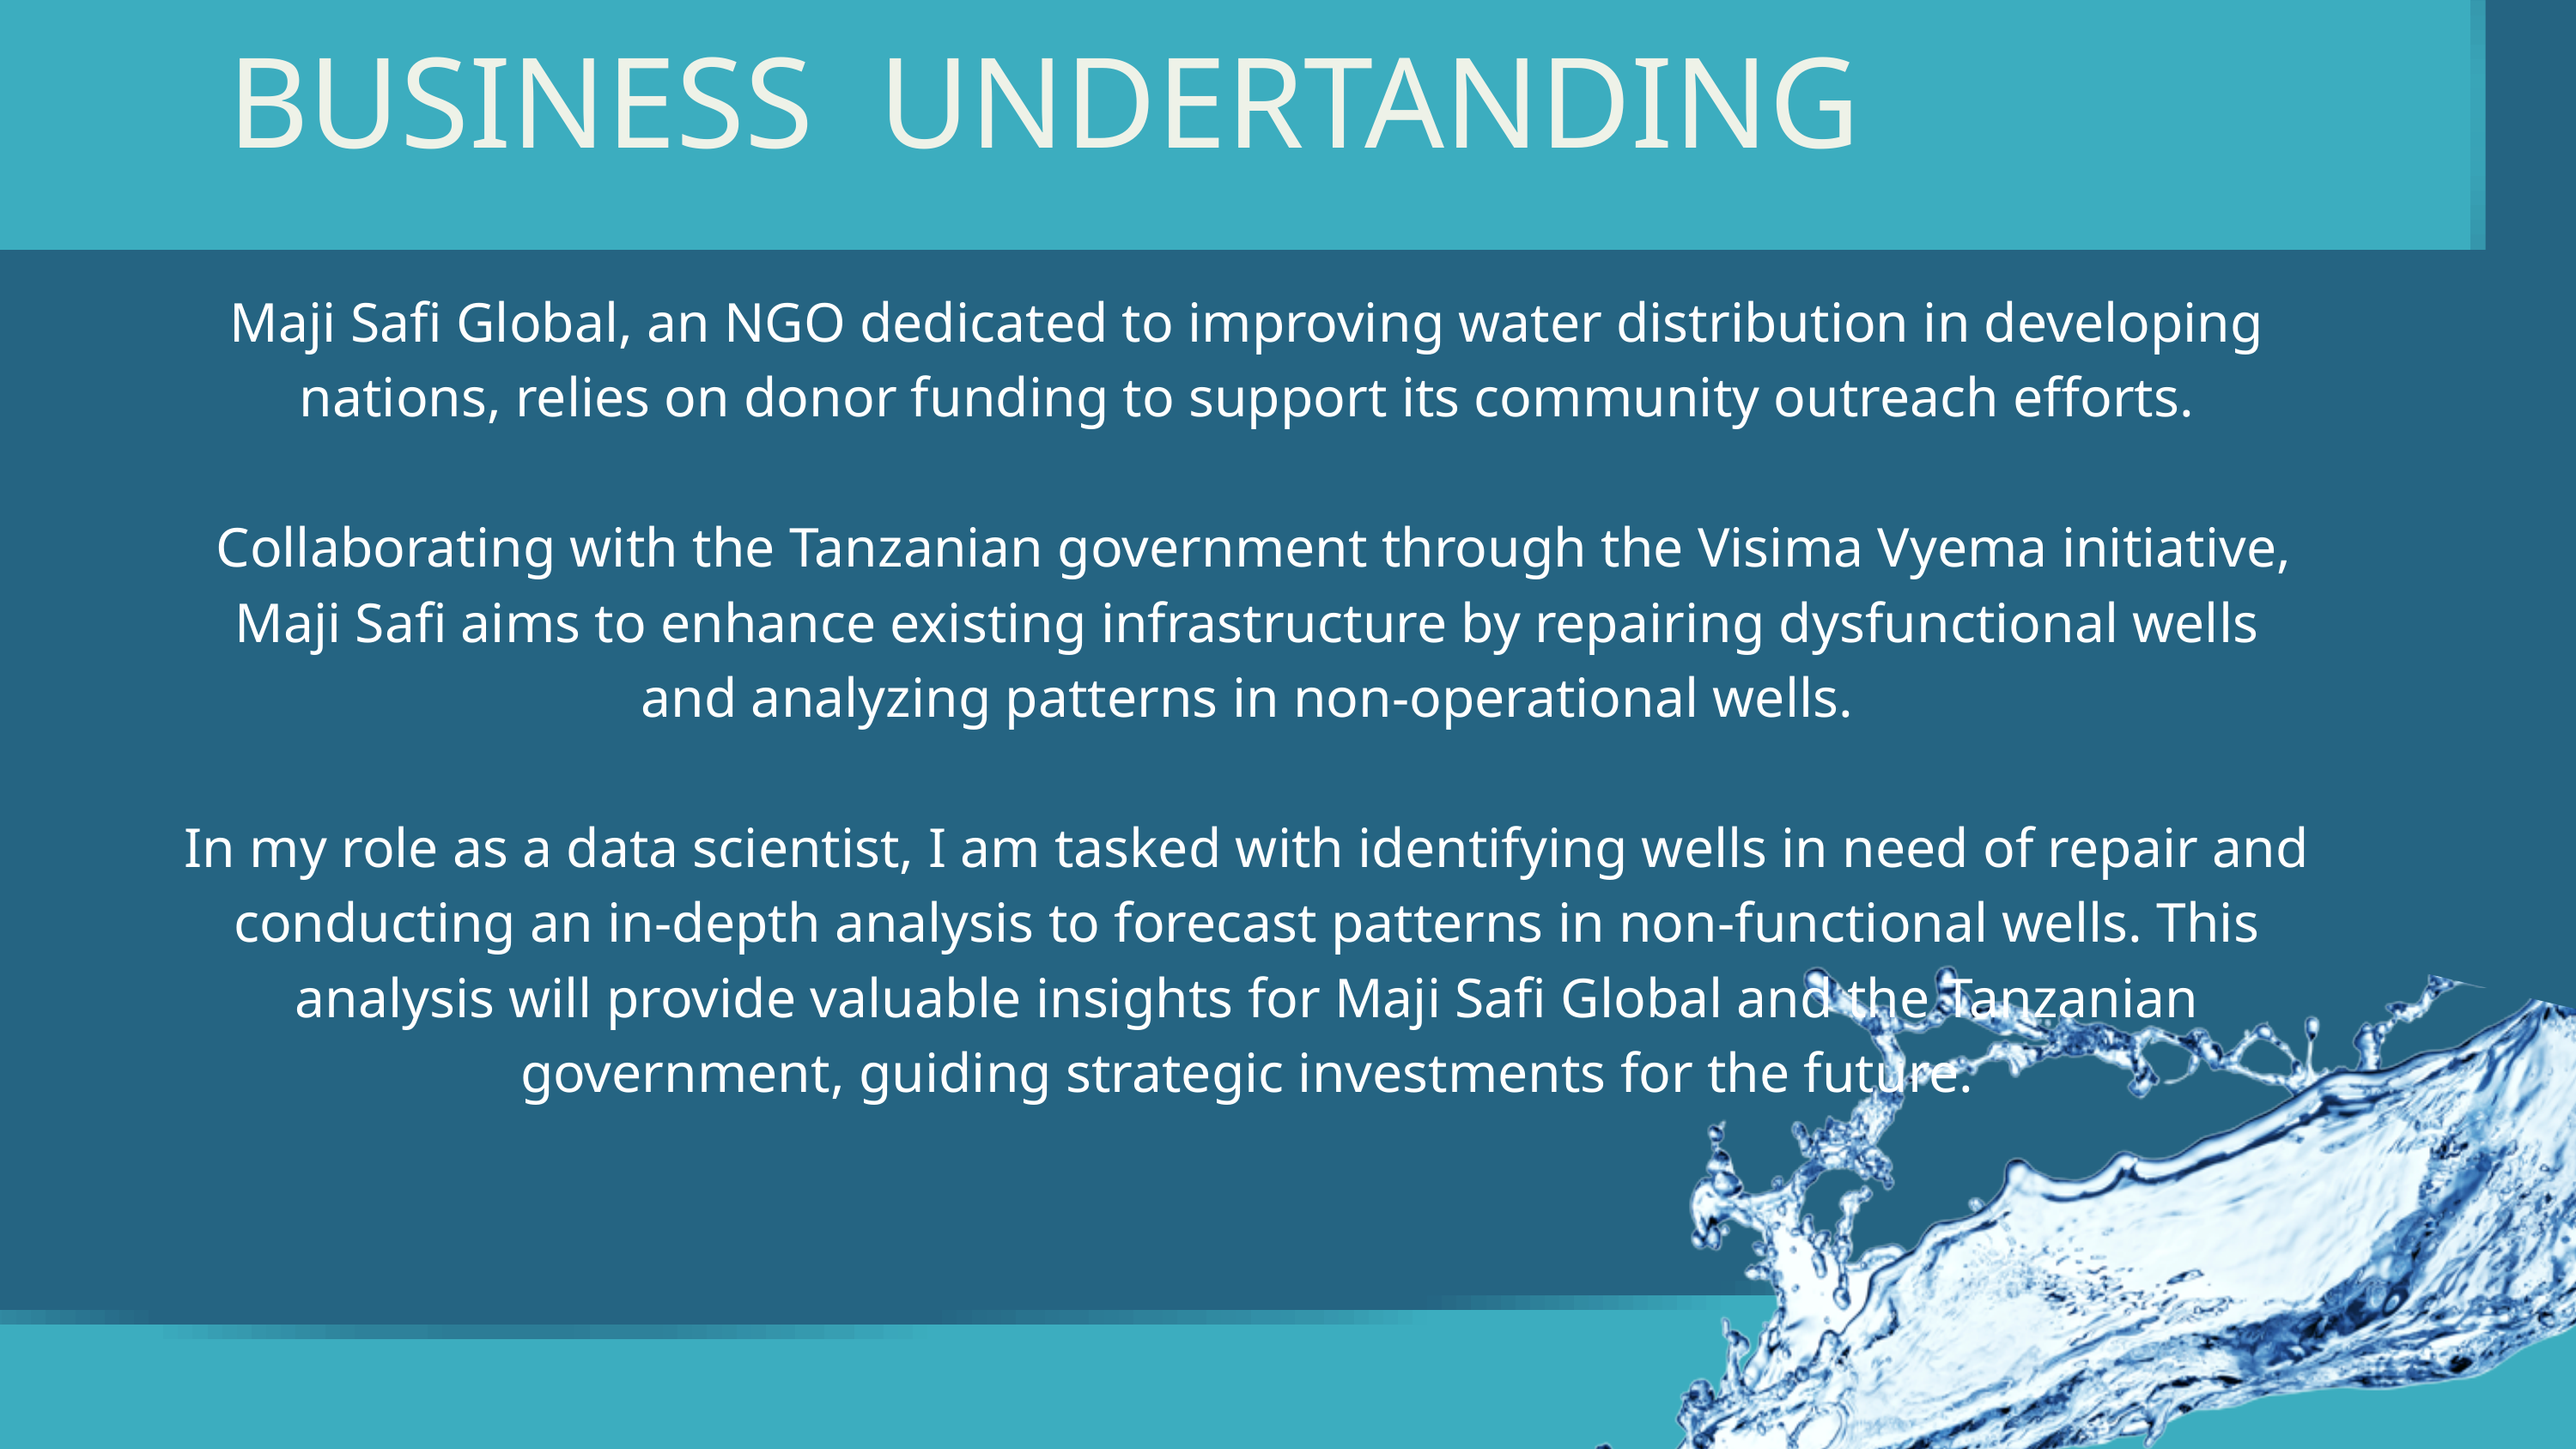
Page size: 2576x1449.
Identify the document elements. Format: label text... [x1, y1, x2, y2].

text_box [0, 1237, 1385, 1449]
text_box BUSINESS UNDERTANDING [86, 35, 2002, 174]
text_box [0, 0, 2486, 250]
text_box Maji Safi Global, an NGO dedicated to improving water distribution in developing nations, relies on donor funding to support its community outreach efforts. Collaborating with the Tanzanian government through the Visima Vyema initiative, Maji Safi aims to enhance existing infrastructure by repairing dysfunctional wells and analyzing patterns in non-operational wells. In my role as a data scientist, I am tasked with identifying wells in need of repair and conducting an in-depth analysis to forecast patterns in non-functional wells. This analysis will provide valuable insights for Maji Safi Global and the Tanzanian government, guiding strategic investments for the future. [180, 277, 2315, 1179]
text_box [1334, 947, 2576, 1449]
